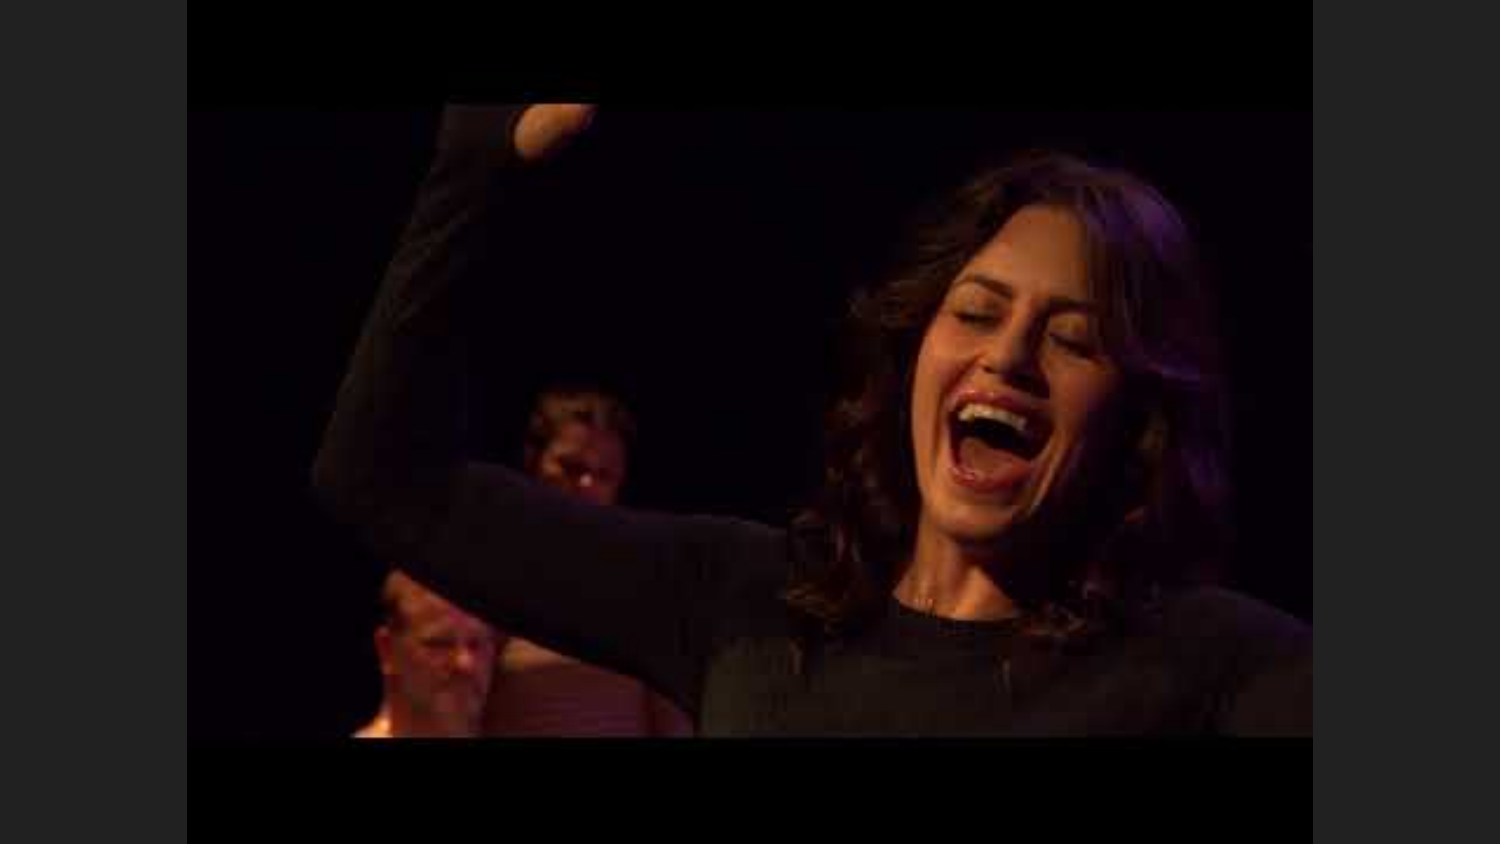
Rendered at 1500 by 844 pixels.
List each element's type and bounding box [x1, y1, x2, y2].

picture [187, 0, 1313, 844]
